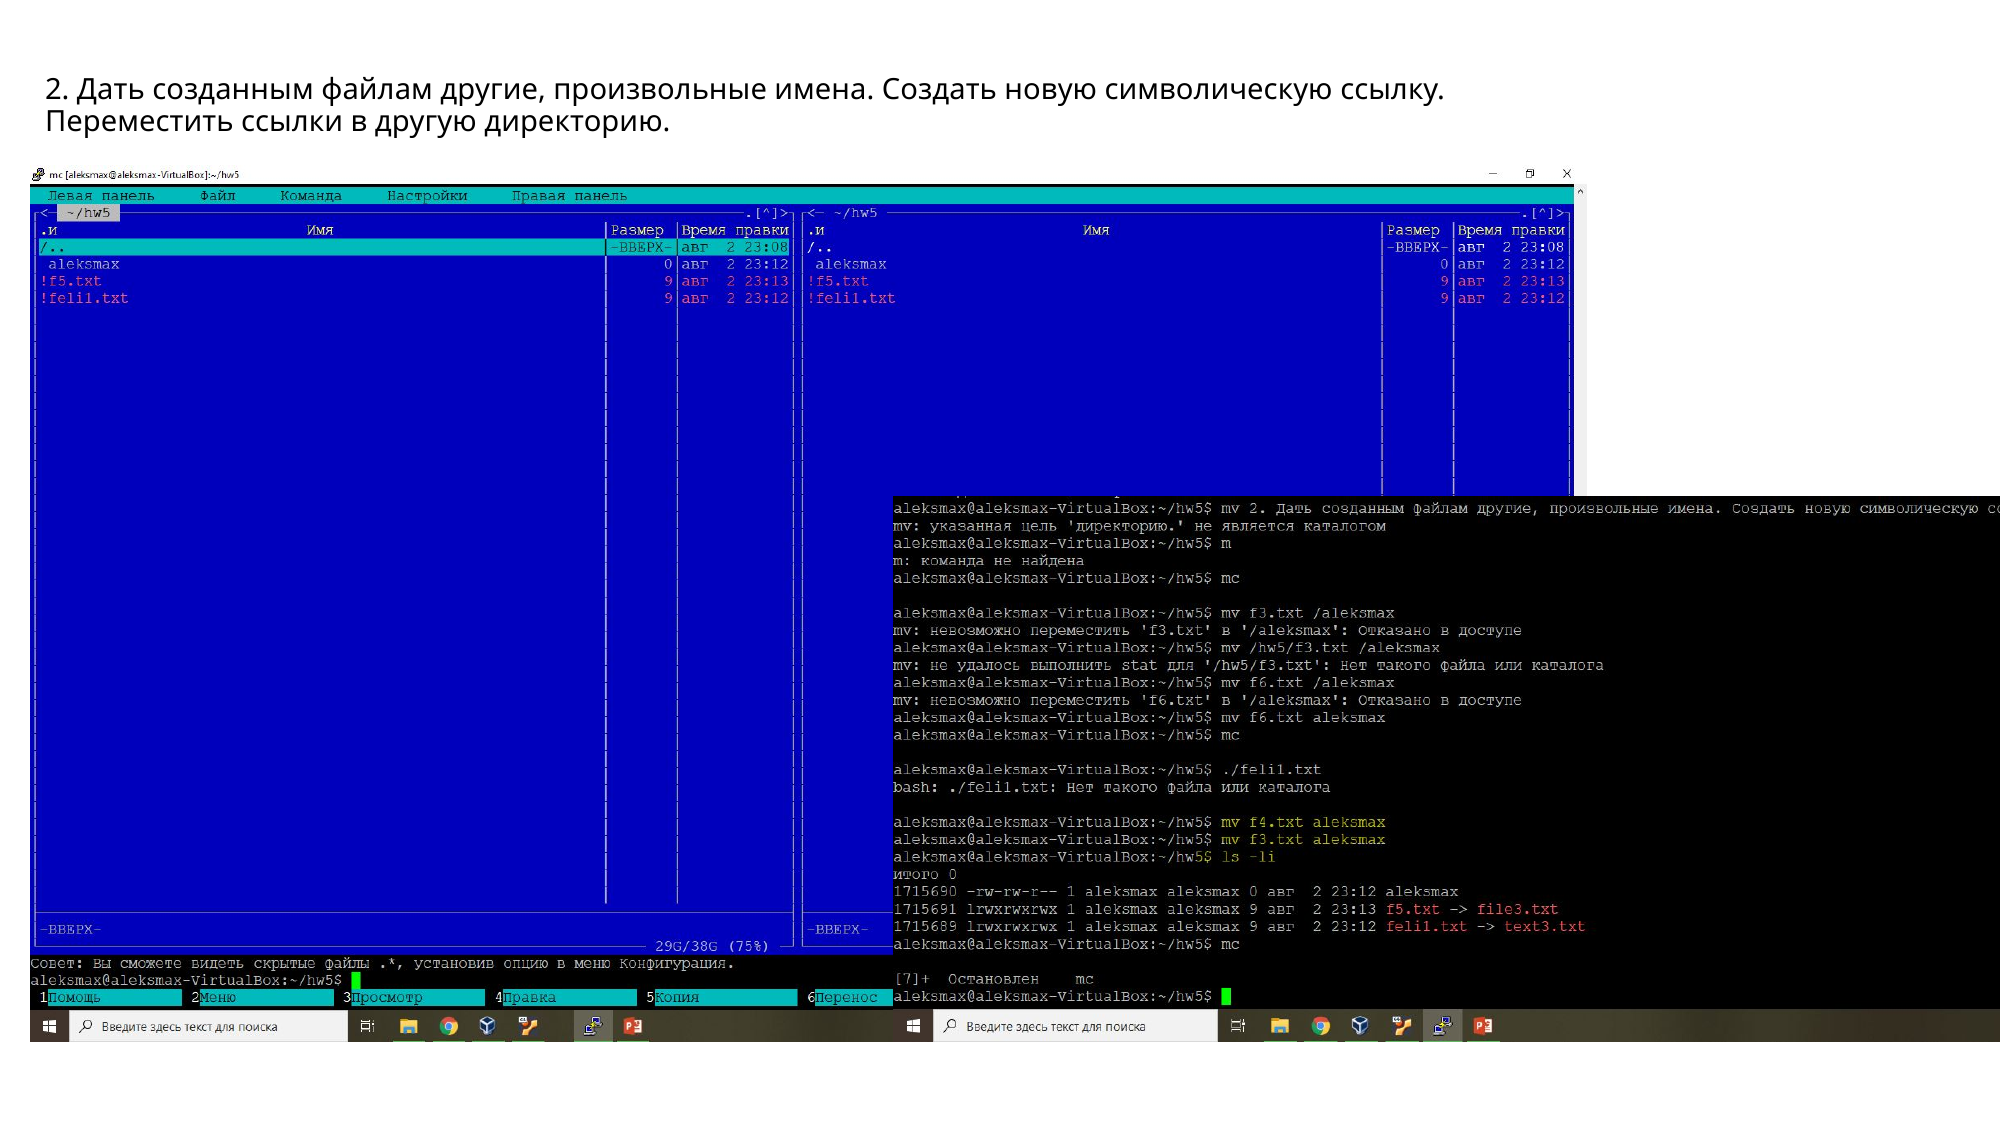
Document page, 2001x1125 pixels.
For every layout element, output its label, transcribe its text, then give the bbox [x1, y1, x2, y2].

title 2. Дать созданным файлам другие, произвольные имена. Создать новую символическую ссылку. Переместить ссылки в другую директорию. [30, 23, 1538, 145]
picture [29, 165, 2000, 1042]
